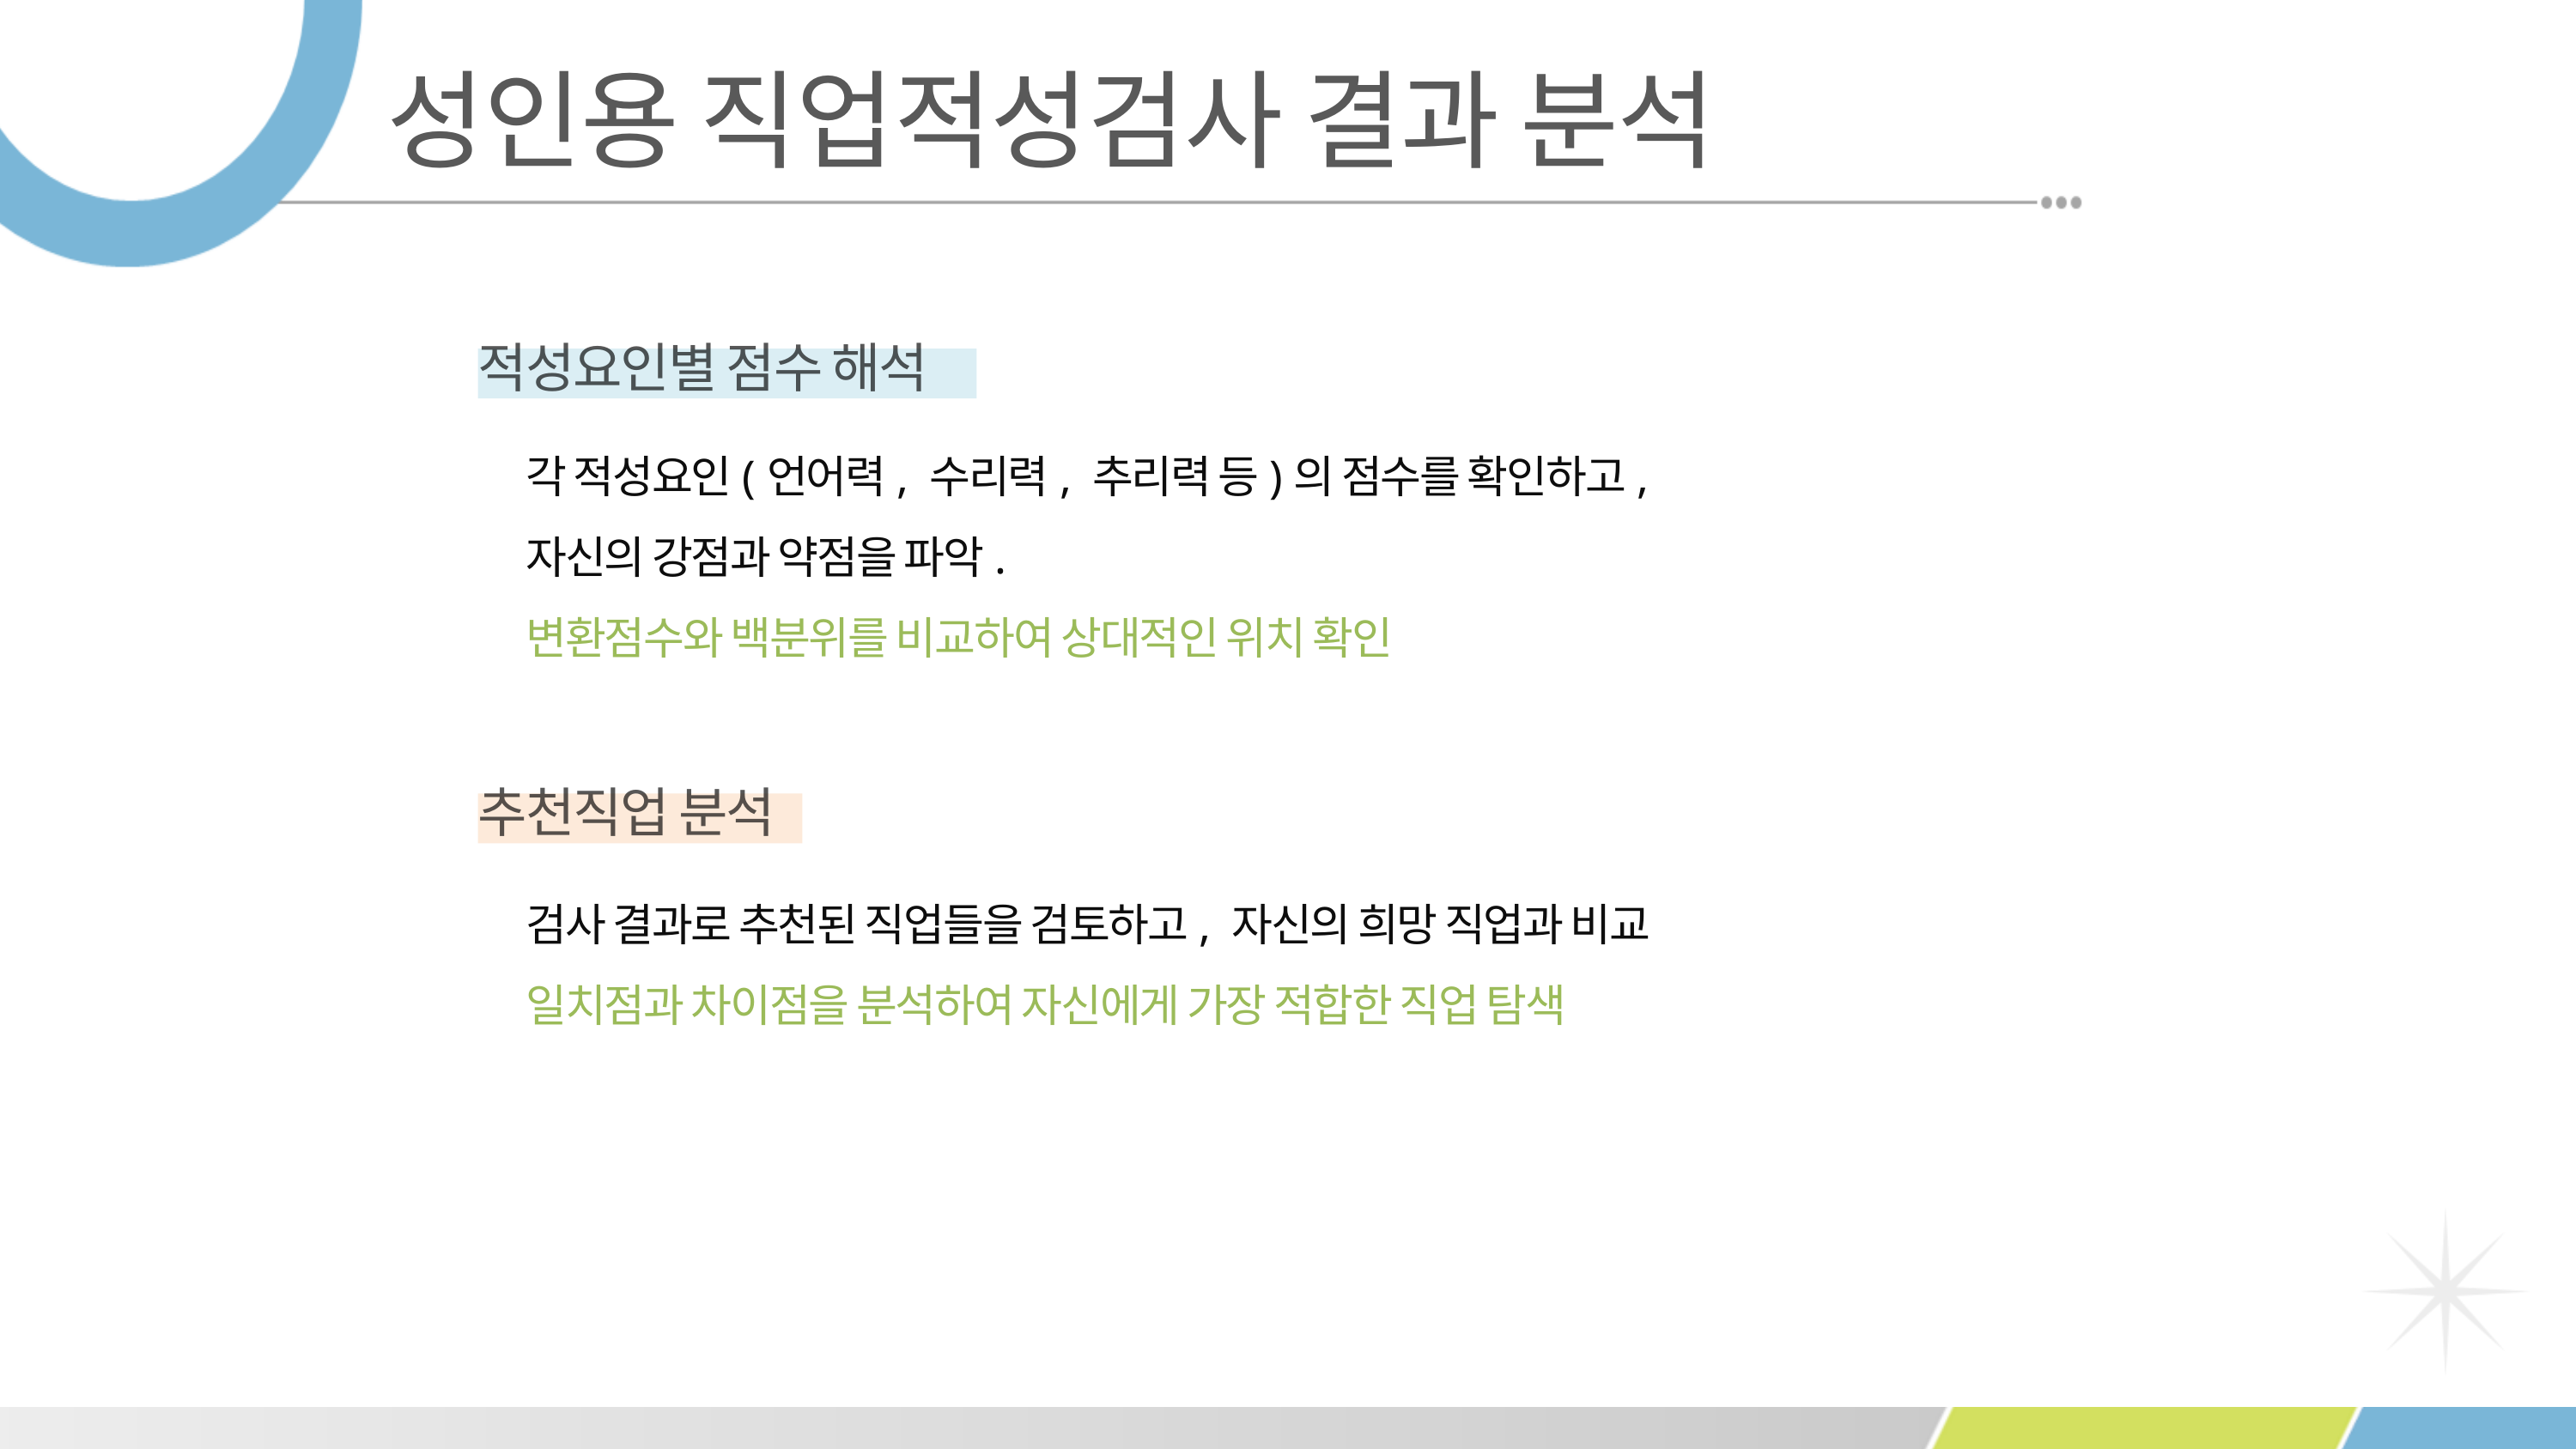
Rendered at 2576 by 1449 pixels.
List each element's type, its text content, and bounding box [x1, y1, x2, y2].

text_box 추천직업 분석 [477, 793, 803, 844]
picture [0, 0, 2143, 325]
picture [0, 1407, 2576, 1449]
text_box 적성요인별 점수 해석 [477, 349, 977, 399]
text_box 검사 결과로 추천된 직업들을 검토하고, 자신의 희망 직업과 비교 일치점과 차이점을 분석하여 자신에게 가장 적합한 직업 탐색 [526, 870, 2136, 1154]
text_box 각 적성요인(언어력, 수리력, 추리력 등)의 점수를 확인하고, 자신의 강점과 약점을 파악. 변환점수와 백분위를 비교하여 상대적인 위치 확인 [526, 421, 2340, 661]
text_box 성인용 직업적성검사 결과 분석 [386, 45, 1922, 199]
